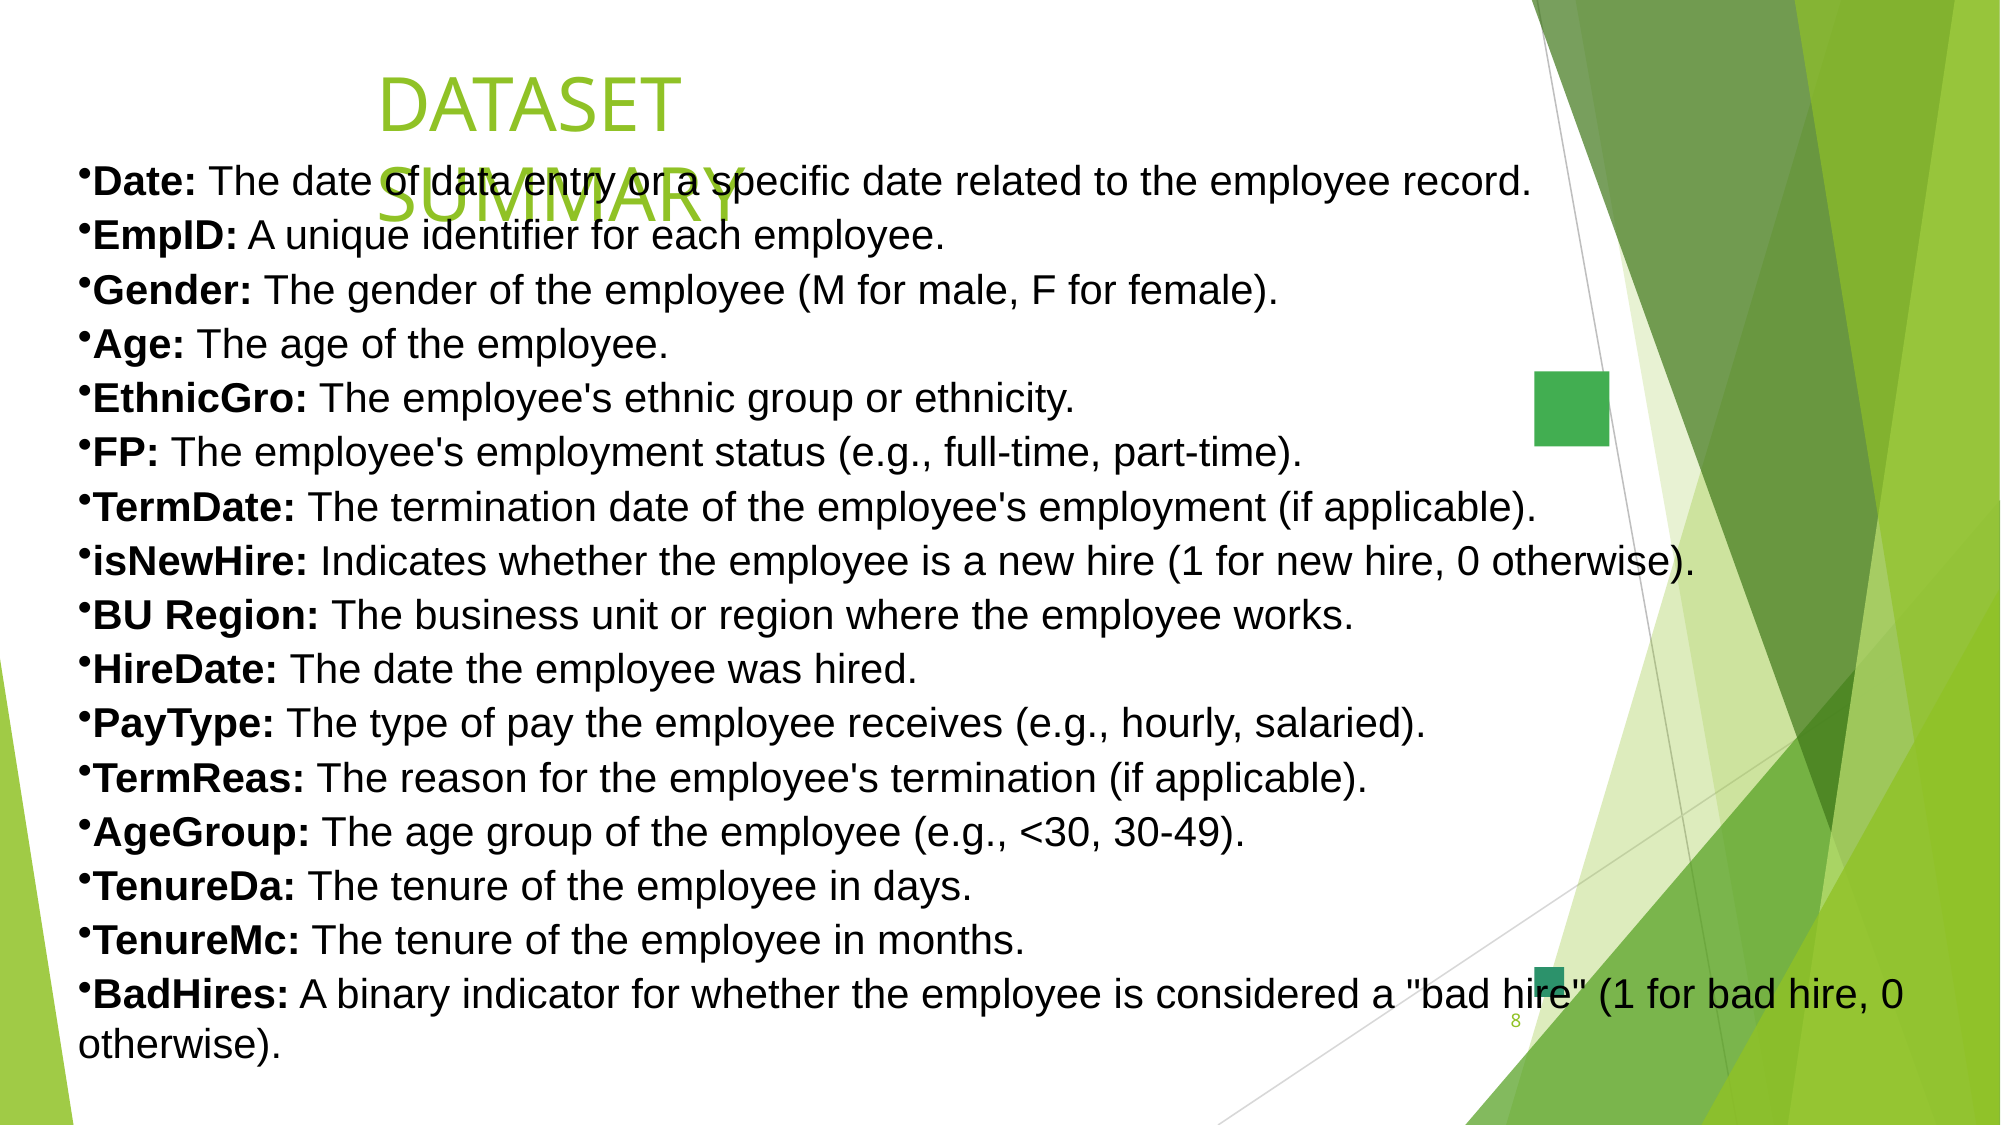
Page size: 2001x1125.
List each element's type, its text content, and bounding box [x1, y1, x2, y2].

text_box Date: The date of data entry or a specific date related to the employee record. EmpID: A unique identifier for each employee. Gender: The gender of the employee (M for male, F for female). Age: The age of the employee. EthnicGro: The employee's ethnic group or ethnicity. FP: The employee's employment status (e.g., full-time, part-time). TermDate: The termination date of the employee's employment (if applicable). isNewHire: Indicates whether the employee is a new hire (1 for new hire, 0 otherwise). BU Region: The business unit or region where the employee works. HireDate: The date the employee was hired. PayType: The type of pay the employee receives (e.g., hourly, salaried). TermReas: The reason for the employee's termination (if applicable). AgeGroup: The age group of the employee (e.g., <30, 30-49). TenureDa: The tenure of the employee in days. TenureMc: The tenure of the employee in months. BadHires: A binary indicator for whether the employee is considered a "bad hire" (1 for bad hire, 0 otherwise). [62, 146, 1985, 1125]
text_box DATASET SUMMARY [373, 54, 1024, 146]
